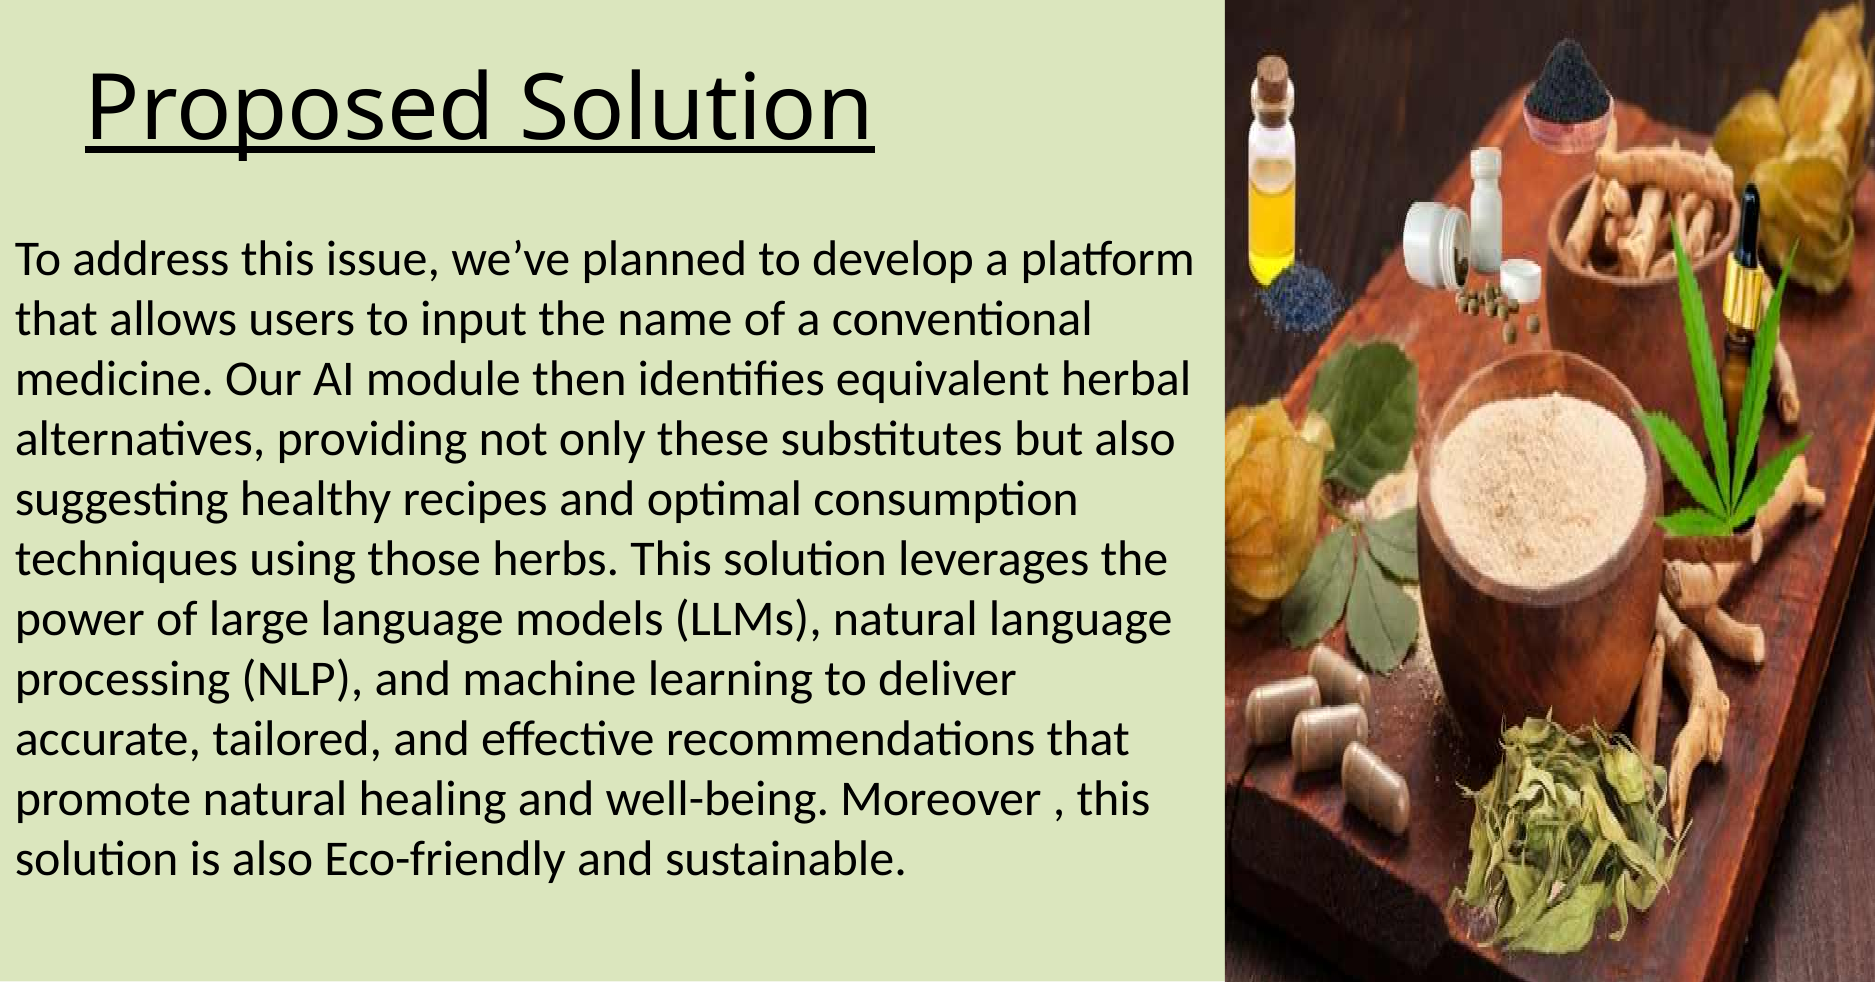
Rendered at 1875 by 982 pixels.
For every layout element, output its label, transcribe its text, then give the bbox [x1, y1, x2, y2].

text_box Proposed Solution [0, 40, 1072, 166]
text_box To address this issue, we’ve planned to develop a platform that allows users to input the name of a conventional medicine. Our AI module then identifies equivalent herbal alternatives, providing not only these substitutes but also suggesting healthy recipes and optimal consumption techniques using those herbs. This solution leverages the power of large language models (LLMs), natural language processing (NLP), and machine learning to deliver accurate, tailored, and effective recommendations that promote natural healing and well-being. Moreover , this solution is also Eco-friendly and sustainable. [0, 217, 1219, 893]
picture [1224, 0, 1875, 982]
